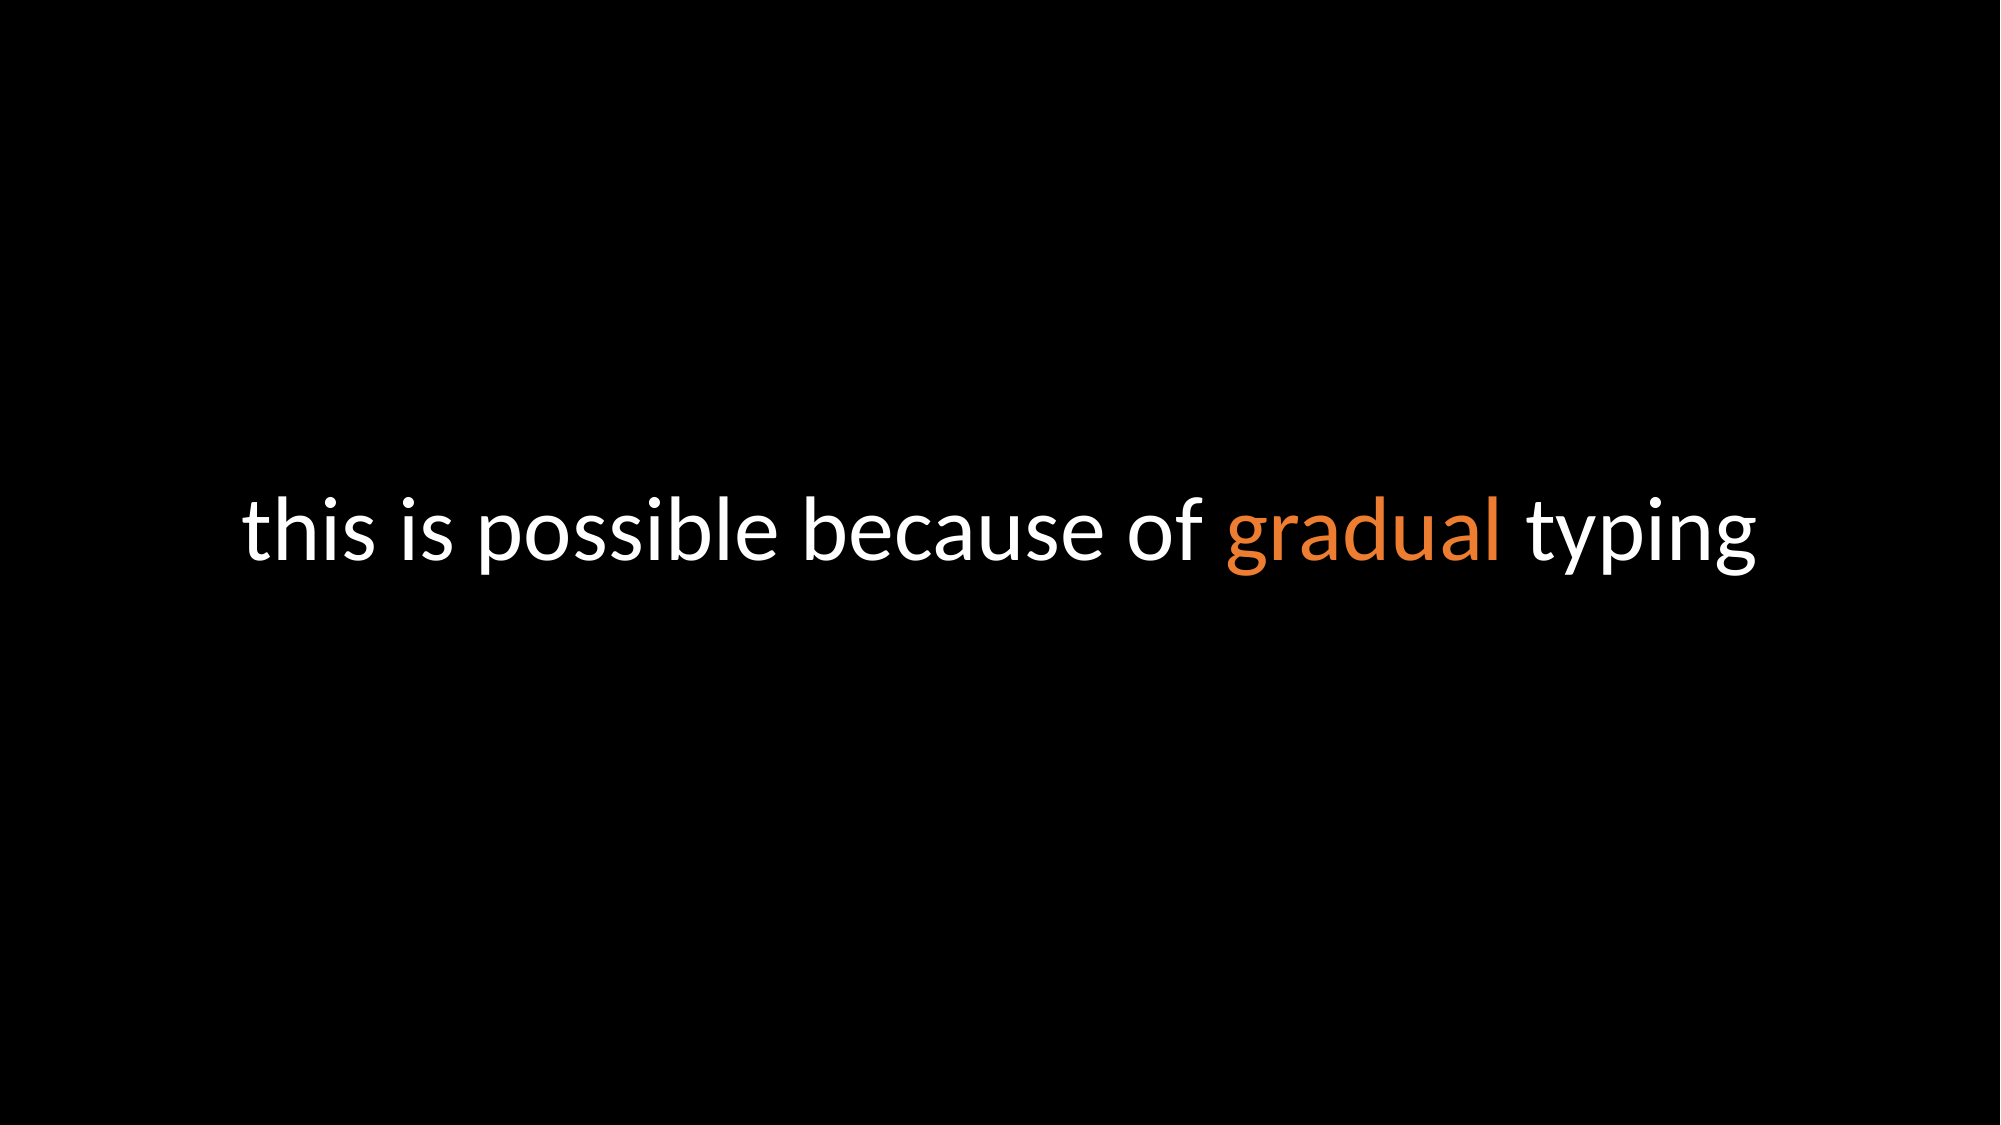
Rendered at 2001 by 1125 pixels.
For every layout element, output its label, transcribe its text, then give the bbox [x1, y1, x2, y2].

list this is possible because of gradual typing [137, 299, 1863, 763]
